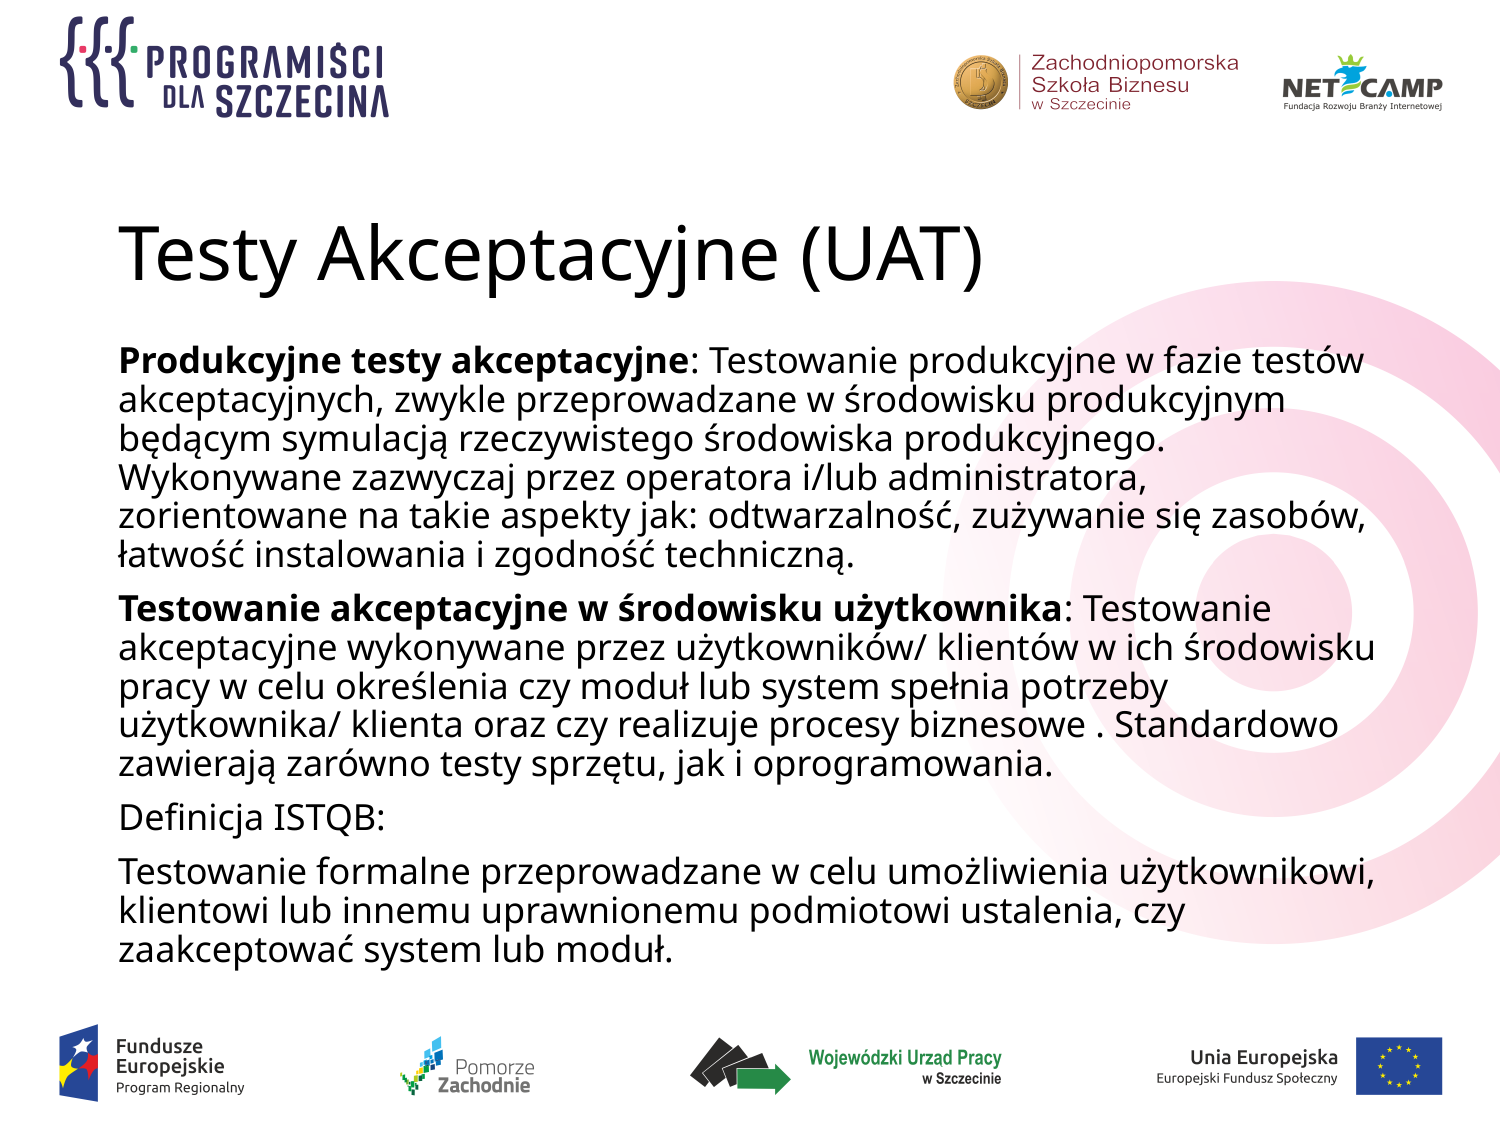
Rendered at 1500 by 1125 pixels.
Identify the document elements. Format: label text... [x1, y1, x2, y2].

title Testy Akceptacyjne (UAT) [103, 196, 1397, 318]
picture [0, 0, 1500, 1125]
list Produkcyjne testy akceptacyjne: Testowanie produkcyjne w fazie testów akceptacyjnych, zwykle przeprowadzane w środowisku produkcyjnym będącym symulacją rzeczywistego środowiska produkcyjnego. Wykonywane zazwyczaj przez operatora i/lub administratora, zorientowane na takie aspekty jak: odtwarzalność, zużywanie się zasobów, łatwość instalowania i zgodność techniczną. Testowanie akceptacyjne w środowisku użytkownika: Testowanie akceptacyjne wykonywane przez użytkowników/ klientów w ich środowisku pracy w celu określenia czy moduł lub system spełnia potrzeby użytkownika/ klienta oraz czy realizuje procesy biznesowe . Standardowo zawierają zarówno testy sprzętu, jak i oprogramowania. Definicja ISTQB: Testowanie formalne przeprowadzane w celu umożliwienia użytkownikowi, klientowi lub innemu uprawnionemu podmiotowi ustalenia, czy zaakceptować system lub moduł. [103, 335, 1397, 1014]
